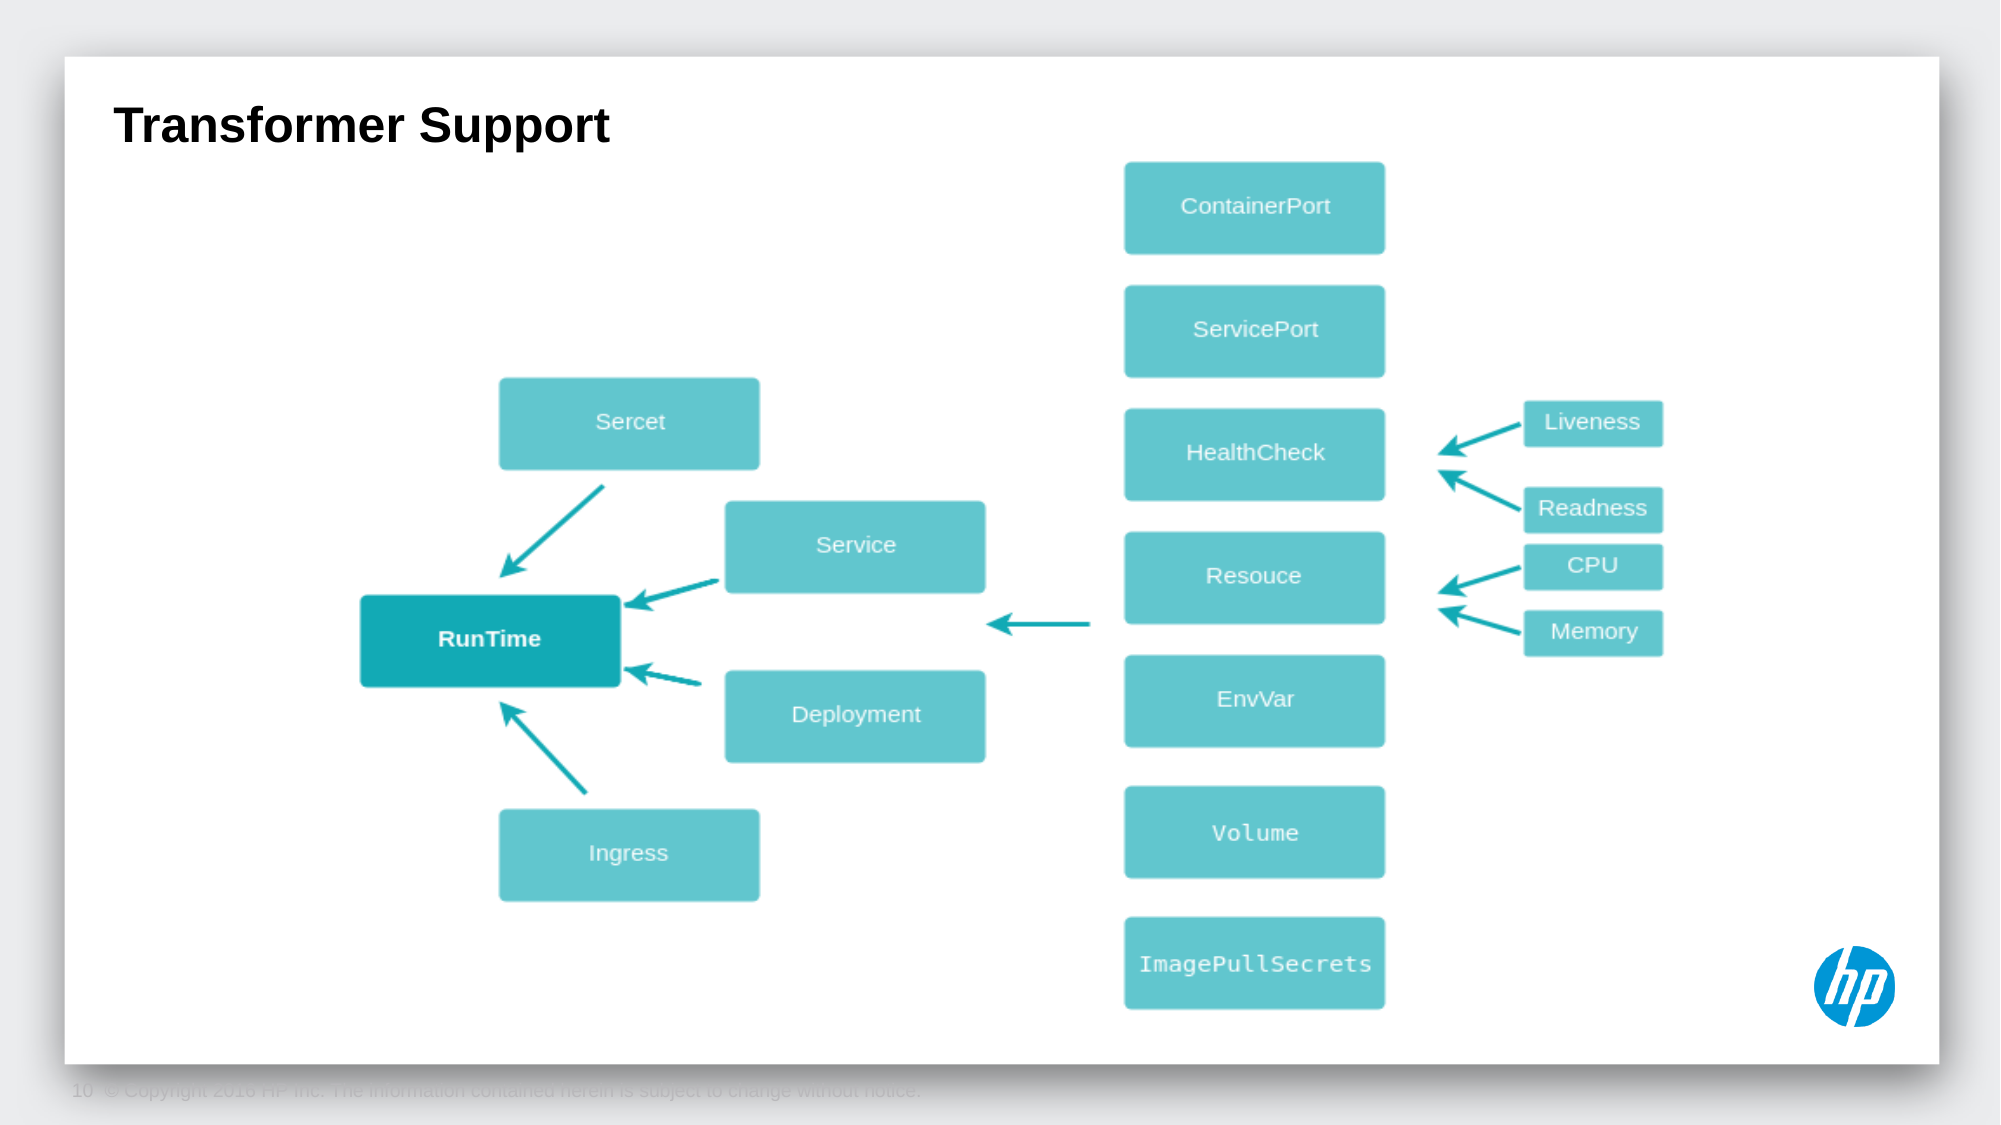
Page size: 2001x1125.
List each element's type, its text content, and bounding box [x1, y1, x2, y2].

picture [0, 0, 2000, 1125]
title Transformer Support [98, 77, 1507, 215]
